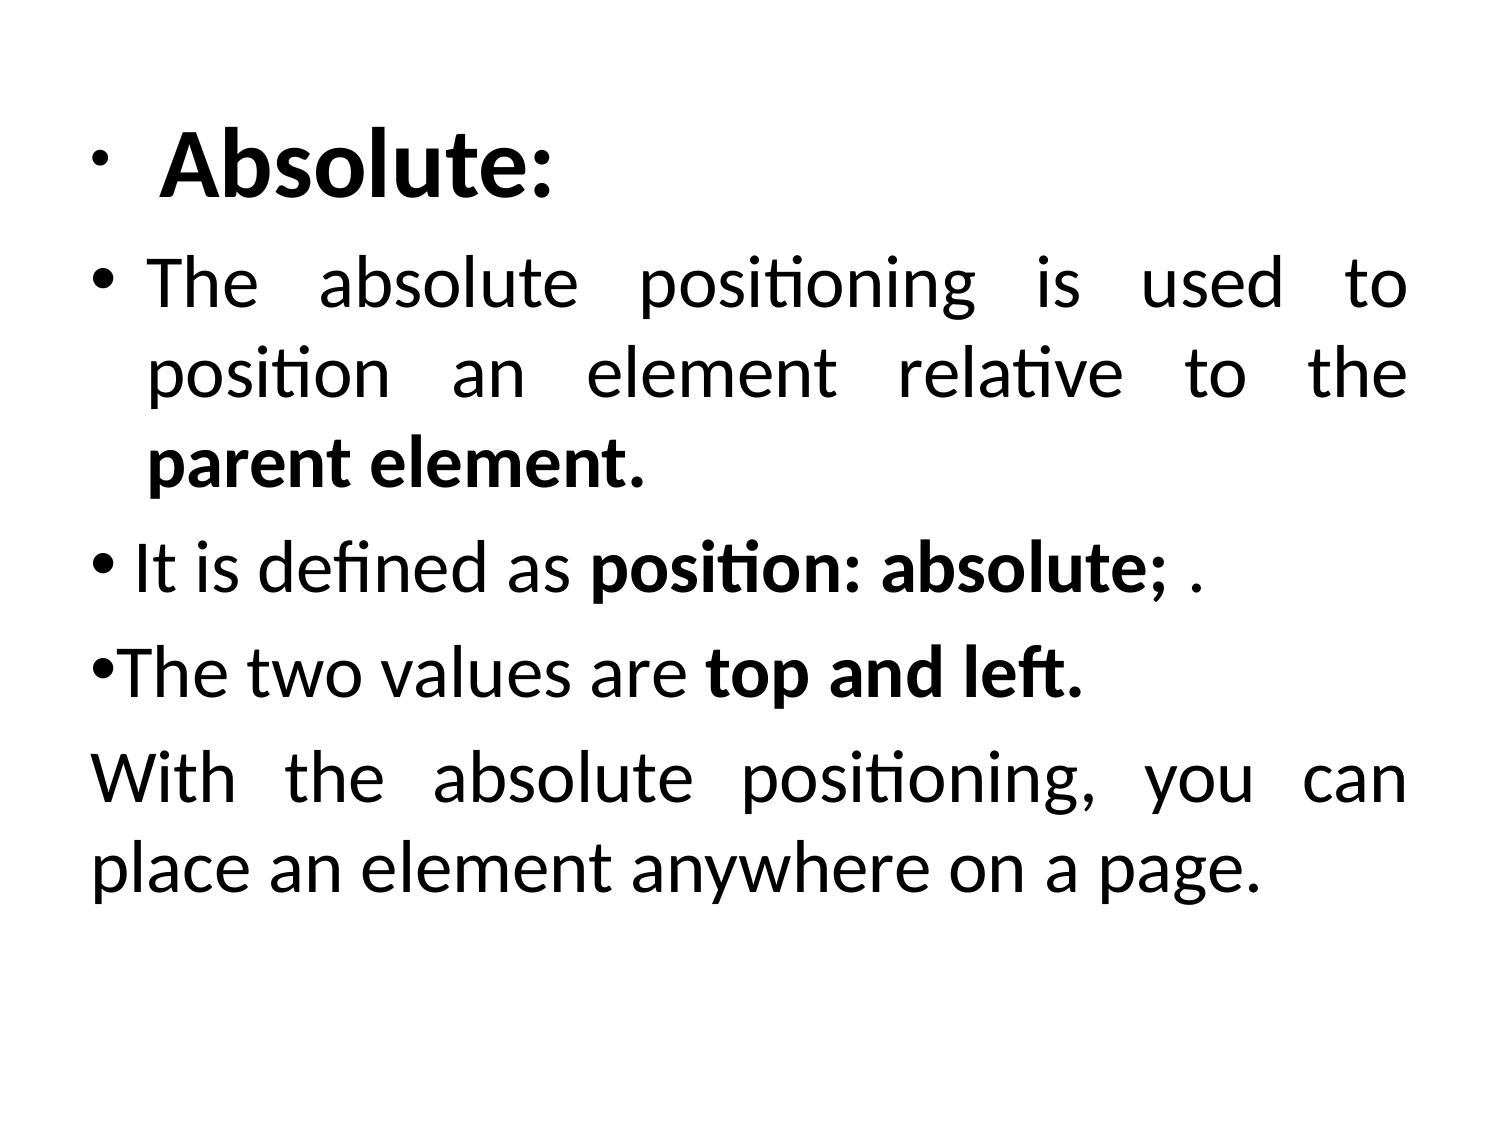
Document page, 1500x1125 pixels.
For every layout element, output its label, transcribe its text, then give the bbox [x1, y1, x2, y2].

list Absolute: The absolute positioning is used to position an element relative to the parent element. It is defined as position: absolute; . The two values are top and left. With the absolute positioning, you can place an element anywhere on a page. [75, 90, 1425, 846]
